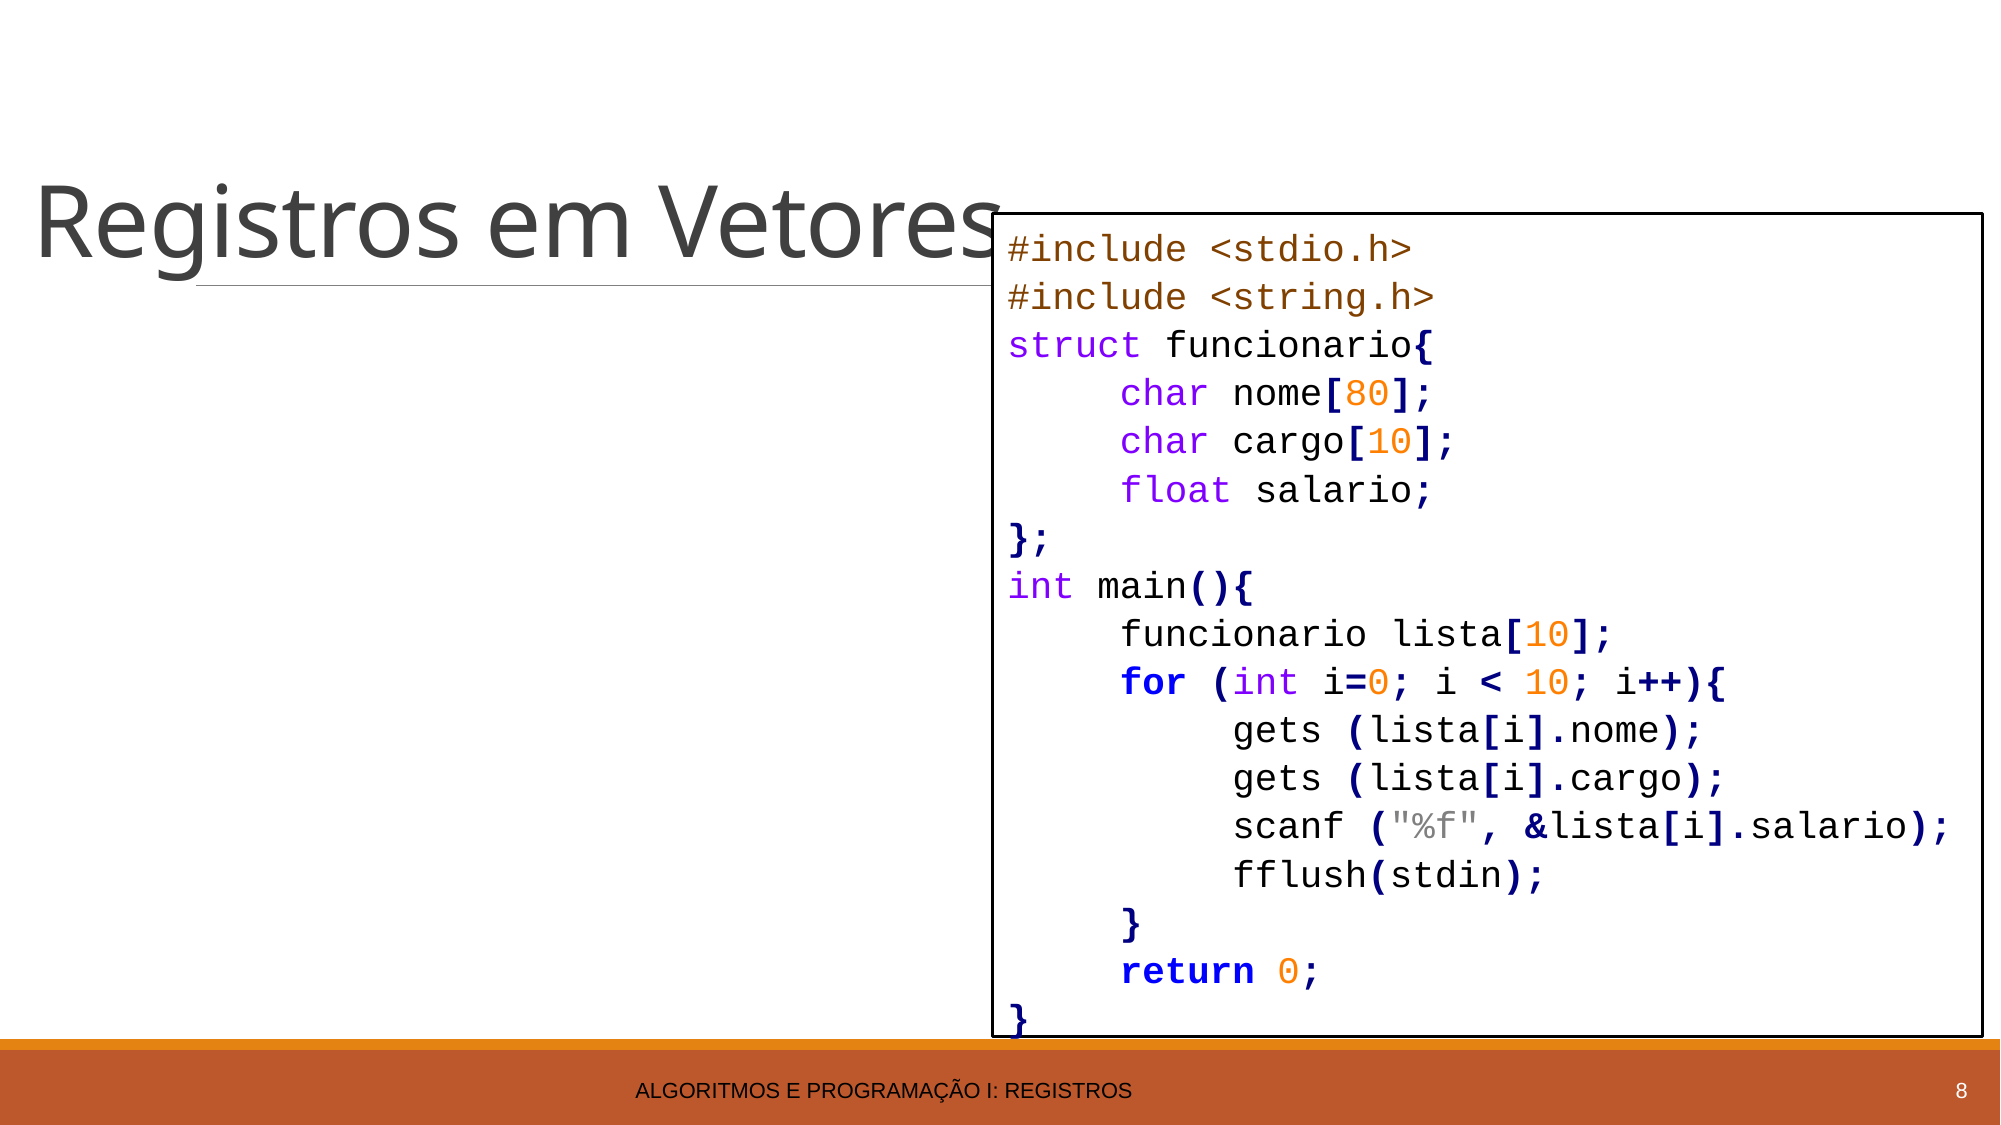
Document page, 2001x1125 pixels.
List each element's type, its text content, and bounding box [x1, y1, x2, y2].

text_box #include <stdio.h> #include <string.h> struct funcionario{ char nome[80]; char cargo[10]; float salario; }; int main(){ funcionario lista[10]; for (int i=0; i < 10; i++){ gets (lista[i].nome); gets (lista[i].cargo); scanf ("%f", &lista[i].salario); fflush(stdin); } return 0; } [991, 212, 1984, 1038]
footer Algoritmos e Programação I: Registros [17, 1059, 1751, 1120]
slide_number 8 [1767, 1059, 1983, 1120]
title Registros em Vetores [17, 47, 1984, 285]
